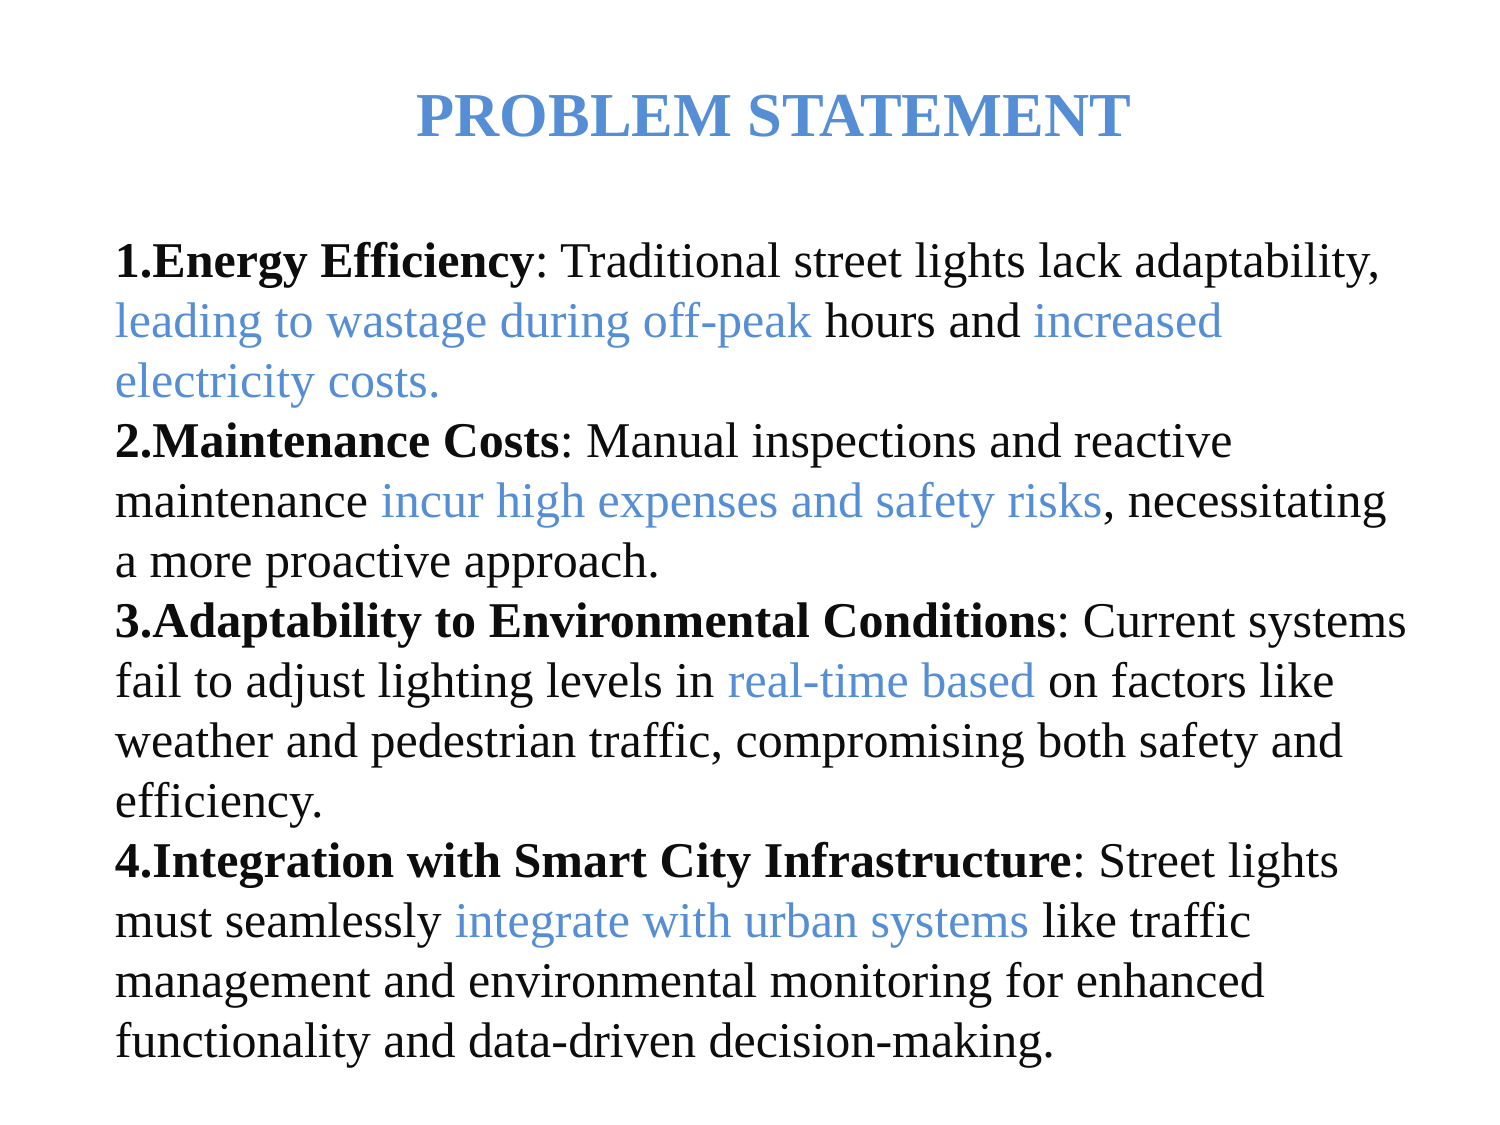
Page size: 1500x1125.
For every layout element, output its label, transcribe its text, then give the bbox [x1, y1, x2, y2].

text_box PROBLEM STATEMENT [401, 66, 1147, 157]
text_box Energy Efficiency: Traditional street lights lack adaptability, leading to wastage during off-peak hours and increased electricity costs. Maintenance Costs: Manual inspections and reactive maintenance incur high expenses and safety risks, necessitating a more proactive approach. Adaptability to Environmental Conditions: Current systems fail to adjust lighting levels in real-time based on factors like weather and pedestrian traffic, compromising both safety and efficiency. Integration with Smart City Infrastructure: Street lights must seamlessly integrate with urban systems like traffic management and environmental monitoring for enhanced functionality and data-driven decision-making. [100, 219, 1436, 1125]
